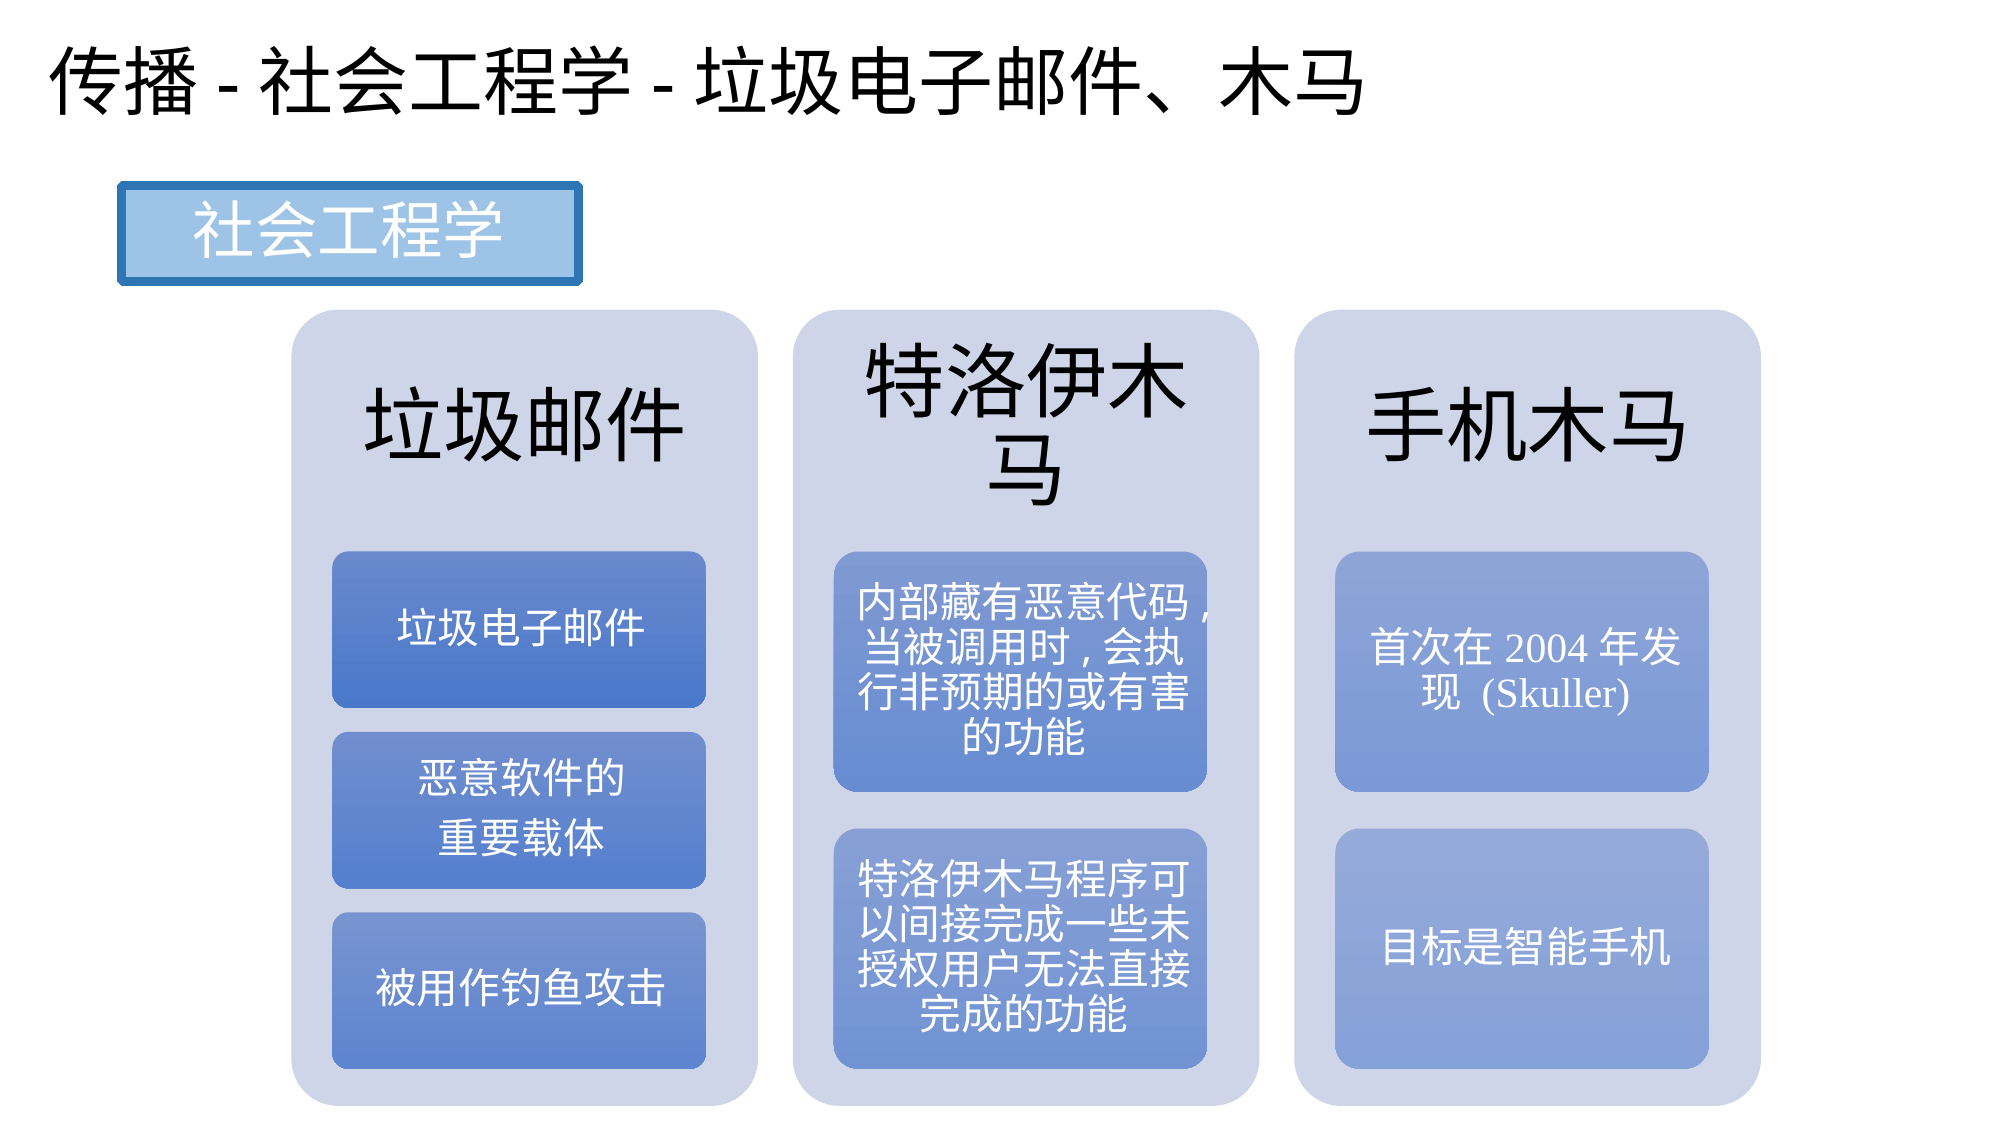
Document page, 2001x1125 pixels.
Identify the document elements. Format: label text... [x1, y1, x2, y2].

text_box 传播-社会工程学-垃圾电子邮件、木马 [31, 0, 1433, 160]
text_box 社会工程学 [121, 185, 579, 282]
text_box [291, 309, 1762, 1106]
